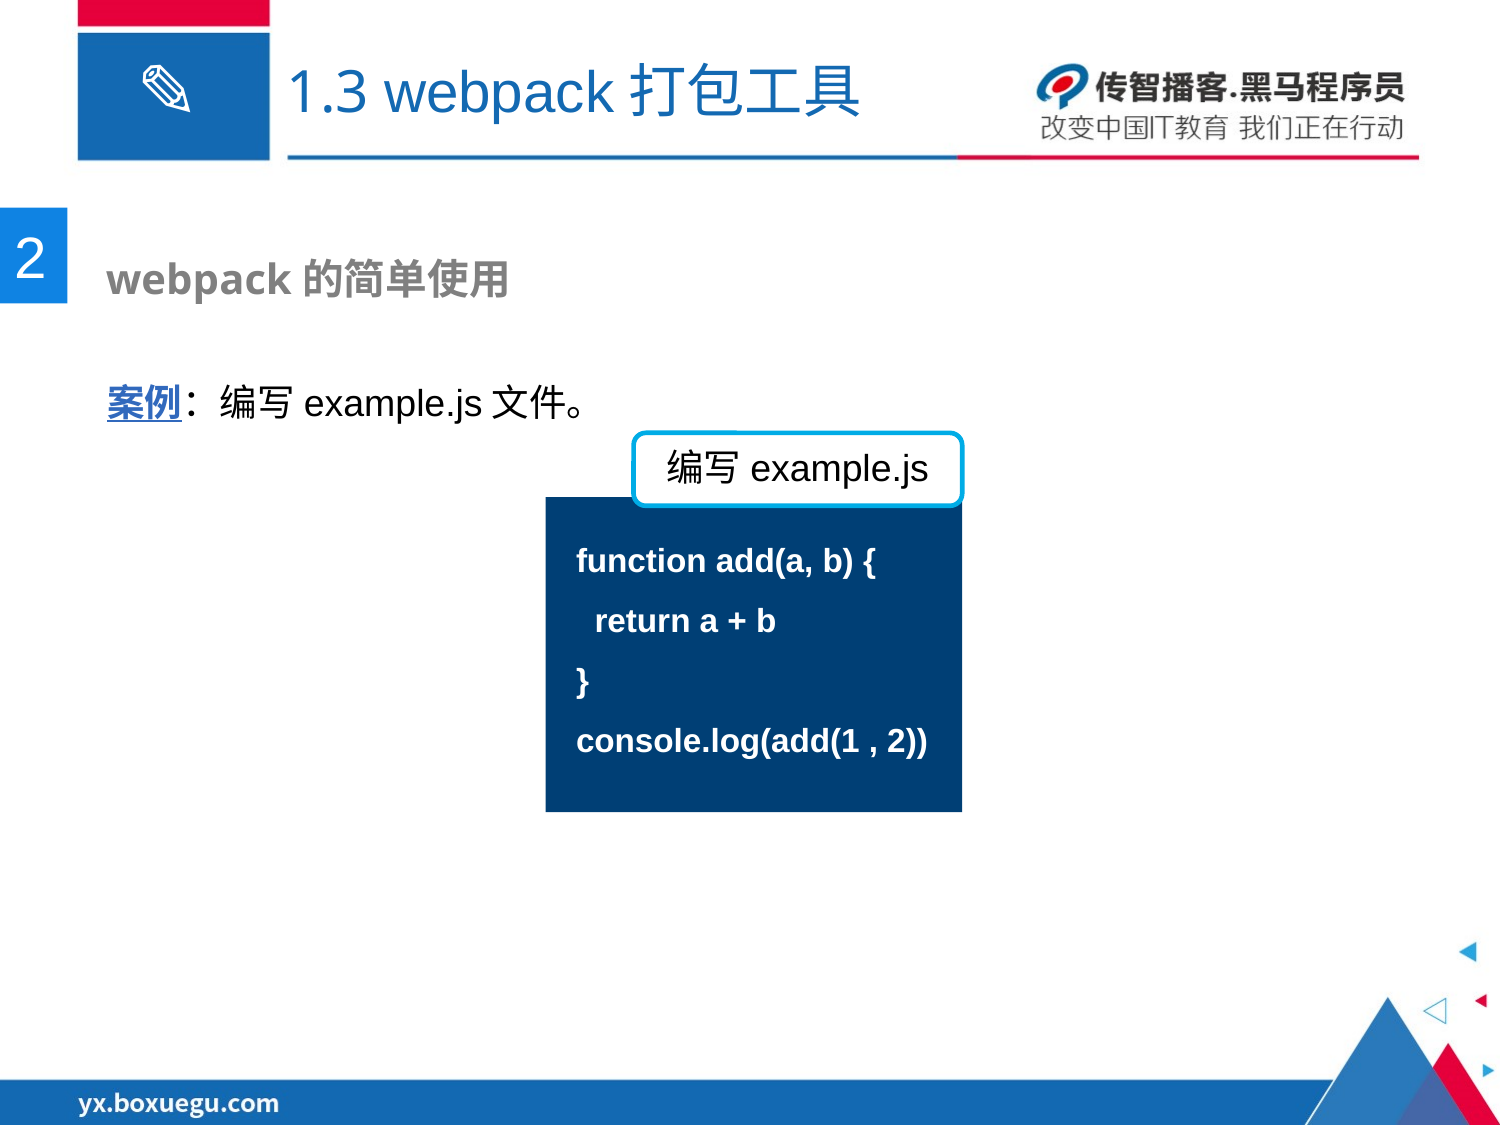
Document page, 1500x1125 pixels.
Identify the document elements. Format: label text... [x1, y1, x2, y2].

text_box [0, 207, 68, 304]
text_box webpack的简单使用 [69, 245, 842, 355]
text_box 案例：编写example.js文件。 [92, 326, 1390, 432]
text_box 编写example.js [633, 432, 963, 496]
title 1.3 webpack打包工具 [271, 25, 1046, 153]
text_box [545, 496, 963, 813]
picture [0, 1, 1500, 1125]
